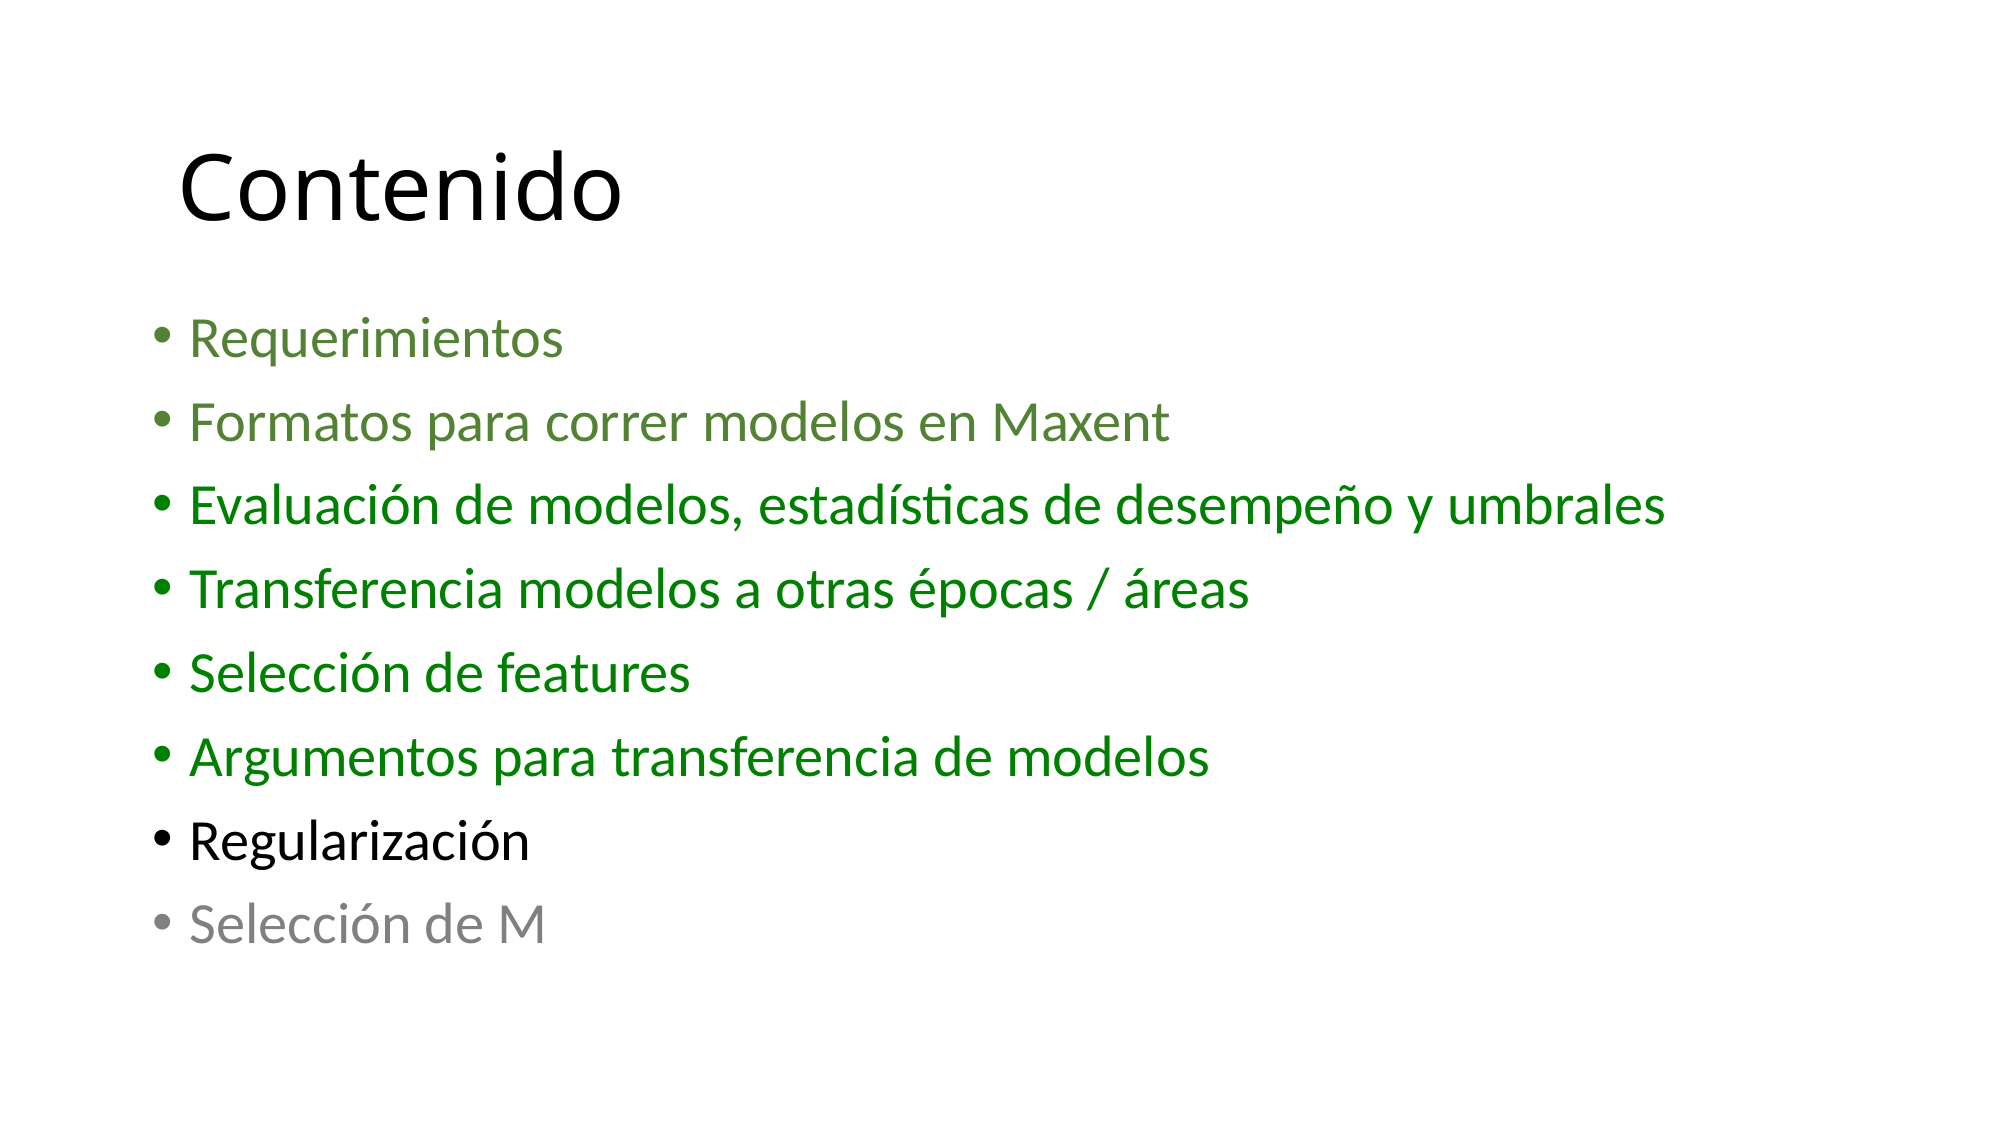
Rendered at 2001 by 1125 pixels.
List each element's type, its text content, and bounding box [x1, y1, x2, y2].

list Requerimientos Formatos para correr modelos en Maxent Evaluación de modelos, estadísticas de desempeño y umbrales Transferencia modelos a otras épocas / áreas Selección de features Argumentos para transferencia de modelos Regularización Selección de M [137, 299, 1863, 1014]
title Contenido [162, 82, 1888, 300]
